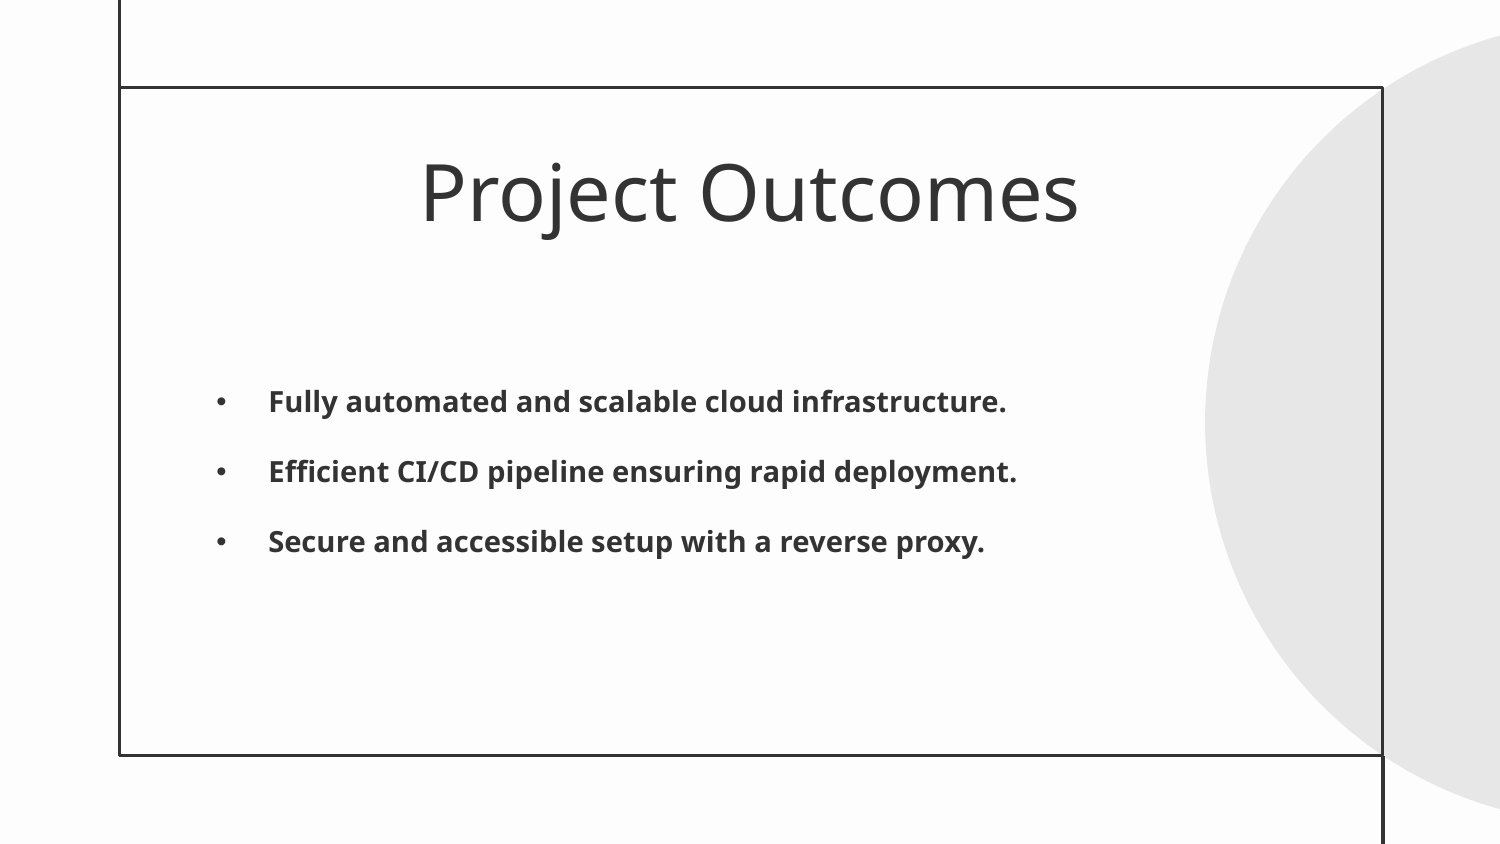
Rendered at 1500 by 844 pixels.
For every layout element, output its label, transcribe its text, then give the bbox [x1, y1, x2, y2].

title Project Outcomes [178, 115, 1322, 253]
subtitle Fully automated and scalable cloud infrastructure. Efficient CI/CD pipeline ensuring rapid deployment. Secure and accessible setup with a reverse proxy. [178, 333, 1094, 592]
